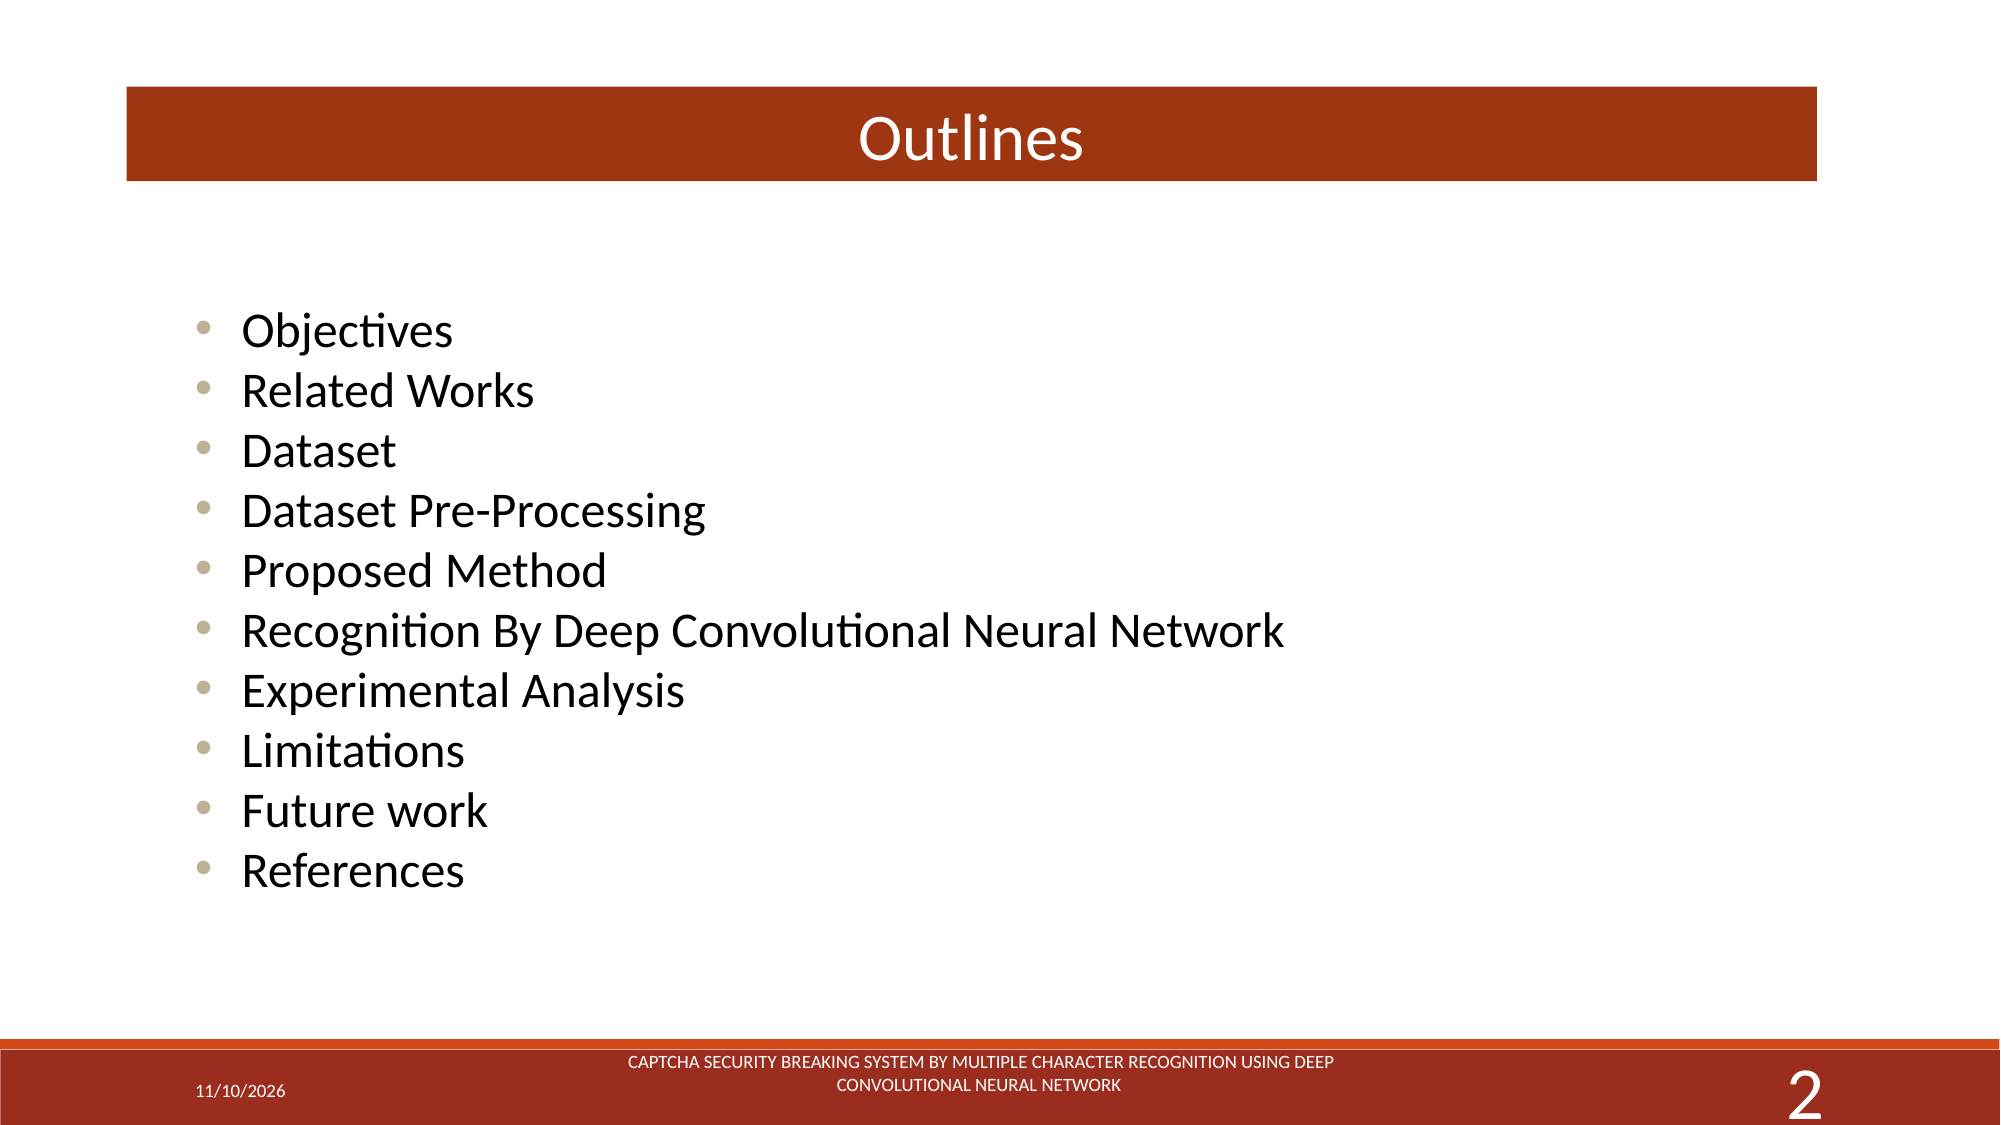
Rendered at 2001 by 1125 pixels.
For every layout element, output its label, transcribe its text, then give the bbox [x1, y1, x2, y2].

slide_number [180, 1059, 586, 1120]
footer CAPTCHA Security Breaking System By Multiple Character Recognition Using Deep Convolutional Neural Network [585, 1065, 1377, 1125]
slide_number 2 [1624, 1059, 1840, 1120]
text_box Objectives Related Works Dataset Dataset Pre-Processing Proposed Method Recognition By Deep Convolutional Neural Network Experimental Analysis Limitations Future work References [179, 290, 1494, 905]
text_box Outlines [126, 86, 1817, 182]
